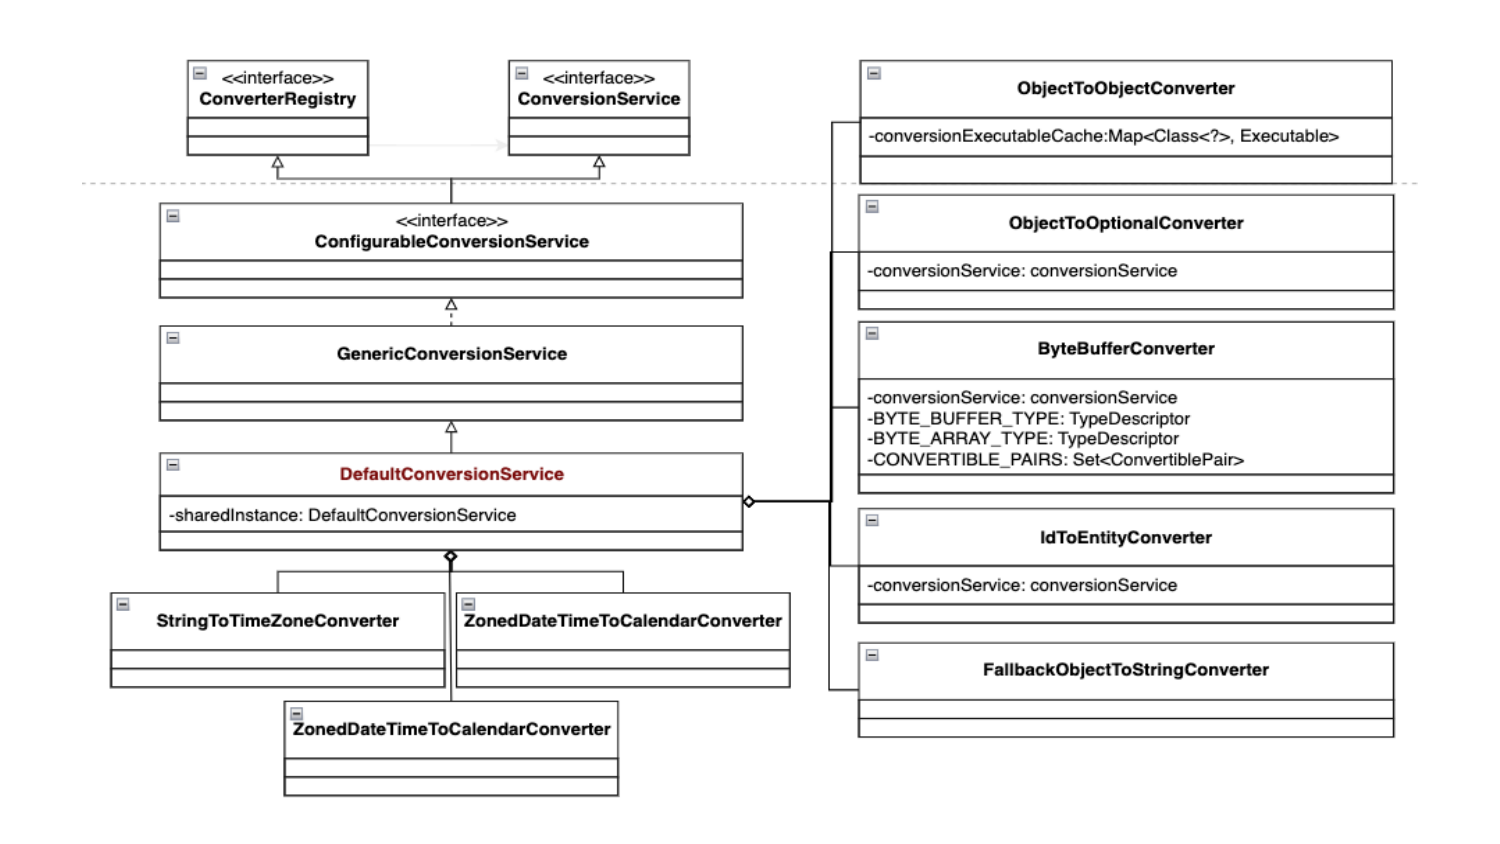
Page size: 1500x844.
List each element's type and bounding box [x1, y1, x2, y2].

picture [81, 15, 1419, 829]
